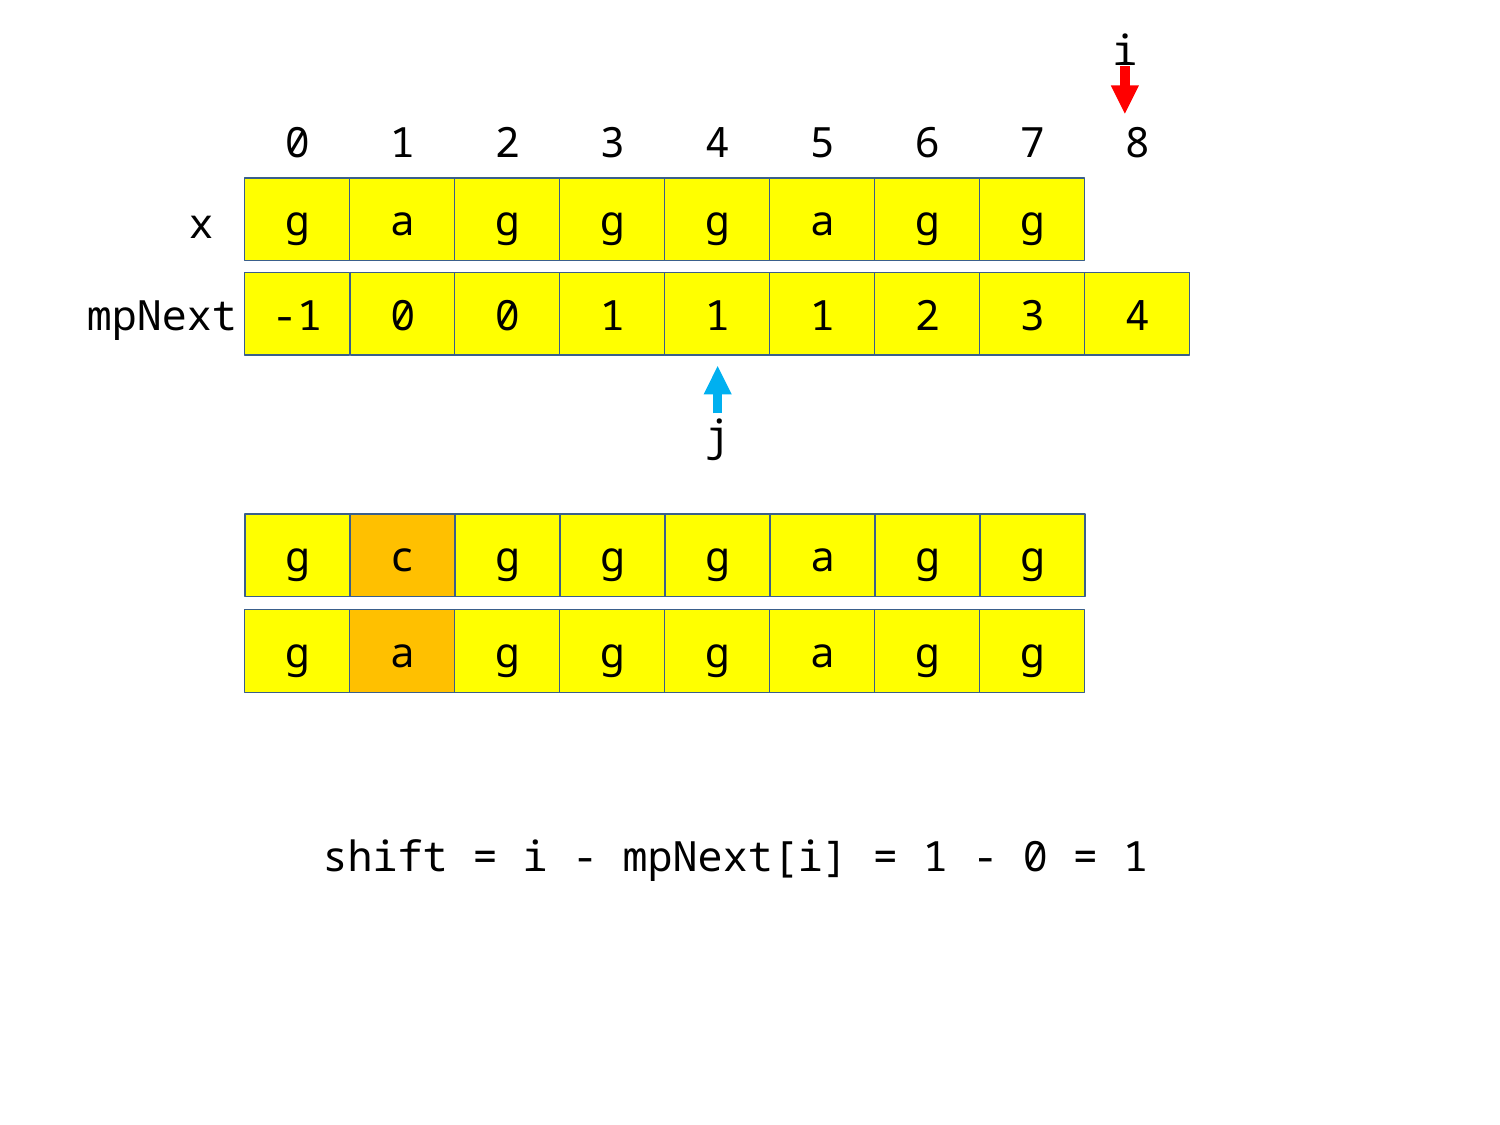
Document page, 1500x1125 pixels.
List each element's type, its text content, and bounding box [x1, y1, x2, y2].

text_box g [873, 184, 978, 263]
text_box g [453, 512, 558, 598]
text_box -1 [243, 270, 348, 357]
text_box g [873, 608, 978, 694]
text_box mpNext [72, 281, 243, 347]
text_box g [663, 512, 768, 598]
text_box g [663, 184, 768, 263]
text_box g [873, 512, 978, 598]
text_box a [348, 608, 453, 694]
text_box a [768, 608, 873, 694]
text_box 3 [978, 270, 1083, 357]
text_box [1097, 15, 1152, 114]
text_box 4 [1083, 270, 1192, 357]
text_box 8 [1083, 97, 1192, 184]
text_box g [243, 184, 348, 263]
text_box g [453, 184, 558, 263]
text_box a [768, 184, 873, 263]
text_box 7 [978, 97, 1083, 184]
text_box 0 [348, 270, 453, 357]
text_box 1 [348, 97, 453, 184]
text_box x [173, 189, 233, 255]
text_box g [978, 184, 1087, 263]
text_box g [558, 184, 663, 263]
text_box g [978, 608, 1087, 694]
text_box 6 [873, 97, 978, 184]
text_box 0 [243, 97, 348, 184]
text_box a [348, 184, 453, 263]
text_box shift = i - mpNext[i] = 1 - 0 = 1 [307, 822, 1163, 888]
text_box g [453, 608, 558, 694]
text_box a [768, 512, 873, 598]
text_box 0 [453, 270, 558, 357]
text_box 1 [558, 270, 663, 357]
text_box g [243, 512, 348, 598]
text_box 2 [453, 97, 558, 184]
text_box c [348, 512, 453, 598]
text_box g [978, 512, 1087, 598]
text_box 5 [768, 97, 873, 184]
text_box 2 [873, 270, 978, 357]
text_box 3 [558, 97, 663, 184]
text_box 1 [768, 270, 873, 357]
text_box g [663, 608, 768, 694]
text_box 4 [663, 97, 768, 184]
text_box g [243, 608, 348, 694]
text_box 1 [663, 270, 768, 357]
text_box g [558, 608, 663, 694]
text_box g [558, 512, 663, 598]
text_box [690, 365, 745, 468]
